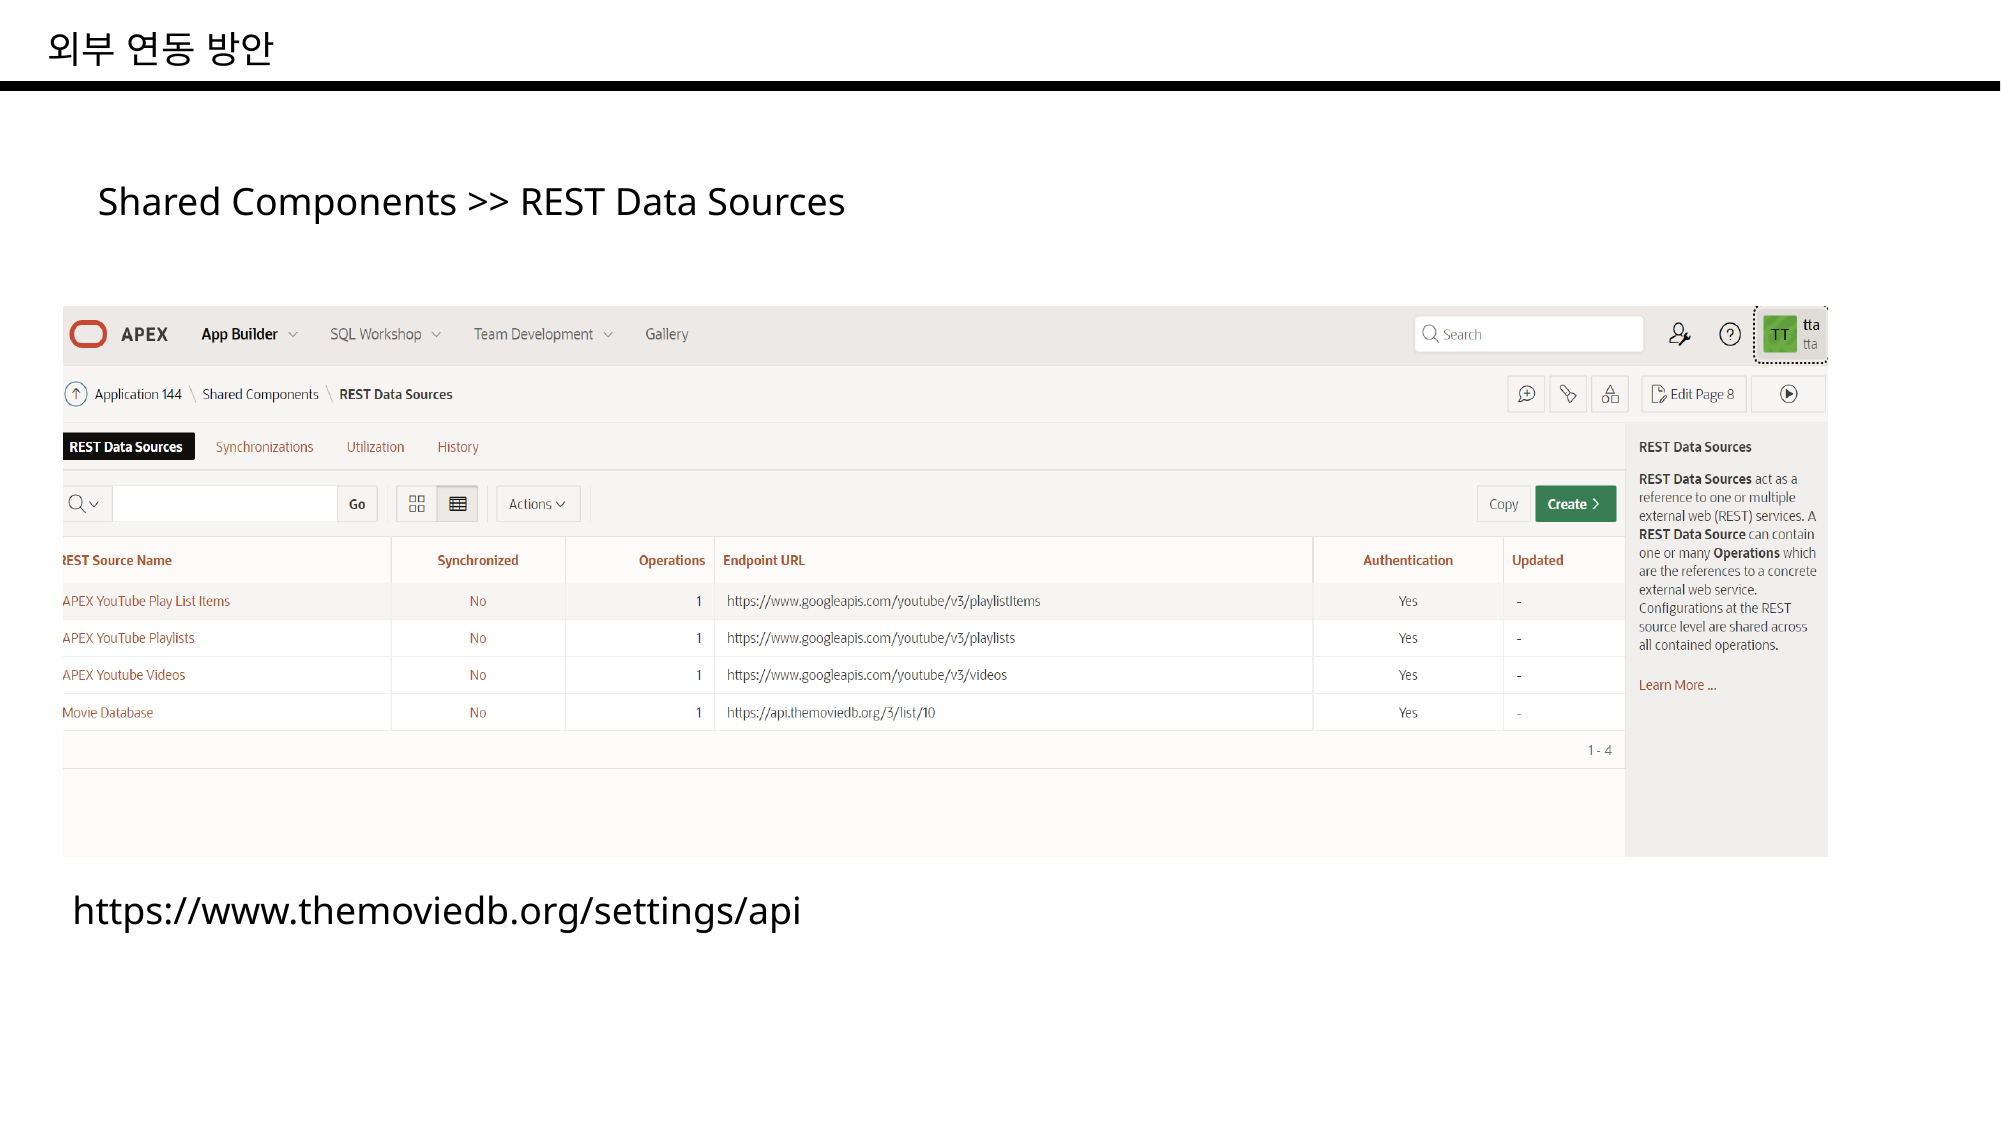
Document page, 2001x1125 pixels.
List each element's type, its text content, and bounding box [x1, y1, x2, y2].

text_box 외부 연동 방안 [32, 18, 291, 79]
text_box Shared Components >> REST Data Sources [83, 170, 862, 230]
text_box https://www.themoviedb.org/settings/api [57, 879, 817, 939]
picture [63, 306, 1828, 857]
